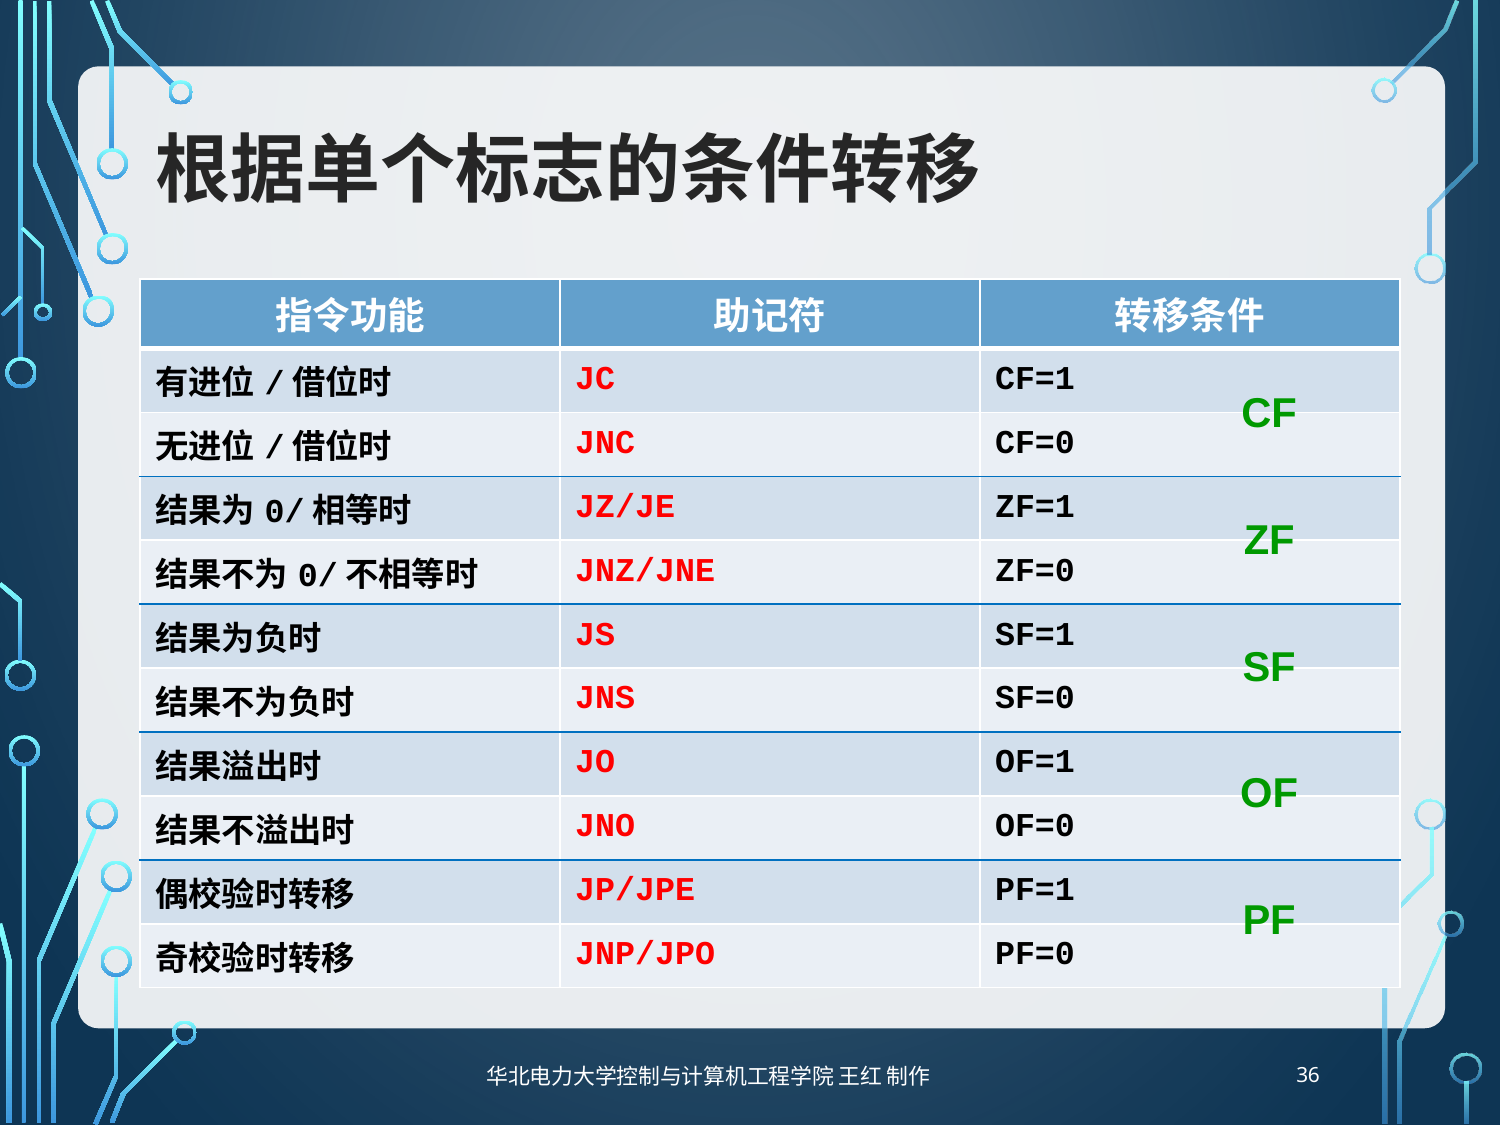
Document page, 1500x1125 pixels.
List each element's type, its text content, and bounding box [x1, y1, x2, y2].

table_cell 结果为负时 [141, 605, 559, 667]
table_cell CF=1 [981, 351, 1399, 412]
table_cell JNP/JPO [561, 925, 979, 987]
table_cell 奇校验时转移 [141, 925, 559, 987]
table_cell JC [561, 351, 979, 412]
table_cell JZ/JE [561, 477, 979, 539]
table_cell JNC [561, 413, 979, 476]
table_cell CF=0 [981, 413, 1399, 476]
table_cell JP/JPE [561, 861, 979, 923]
table_cell 结果不溢出时 [141, 797, 559, 859]
table_cell ZF=1 [981, 477, 1399, 539]
table_cell JO [561, 733, 979, 795]
title 根据单个标志的条件转移 [140, 101, 1400, 244]
table_header 转移条件 [981, 280, 1399, 346]
table_cell 结果不为0/不相等时 [141, 541, 559, 603]
table_cell PF=0 [981, 925, 1399, 987]
table_cell ZF=0 [981, 541, 1399, 603]
table_cell 偶校验时转移 [141, 861, 559, 923]
table_cell JNO [561, 797, 979, 859]
table_cell 结果溢出时 [141, 733, 559, 795]
table_cell OF=1 [981, 733, 1399, 795]
text_box PF [1210, 885, 1328, 951]
text_box OF [1210, 758, 1328, 824]
table_cell JS [561, 605, 979, 667]
table_header 指令功能 [141, 280, 559, 346]
table_header 助记符 [561, 280, 979, 346]
table_cell PF=1 [981, 861, 1399, 923]
table_cell 结果不为负时 [141, 669, 559, 731]
table_cell 有进位/借位时 [141, 351, 559, 412]
footer 华北电力大学控制与计算机工程学院 王红 制作 [324, 1046, 1093, 1106]
table_cell JNS [561, 669, 979, 731]
table_cell OF=0 [981, 797, 1399, 859]
table_cell 无进位/借位时 [141, 413, 559, 476]
table_cell SF=1 [981, 605, 1399, 667]
table_cell JNZ/JNE [561, 541, 979, 603]
text_box SF [1210, 632, 1328, 697]
text_box ZF [1210, 505, 1328, 571]
table_cell SF=0 [981, 669, 1399, 731]
table_cell 结果为0/相等时 [141, 477, 559, 539]
slide_number 36 [1281, 1045, 1376, 1106]
text_box CF [1210, 378, 1328, 444]
